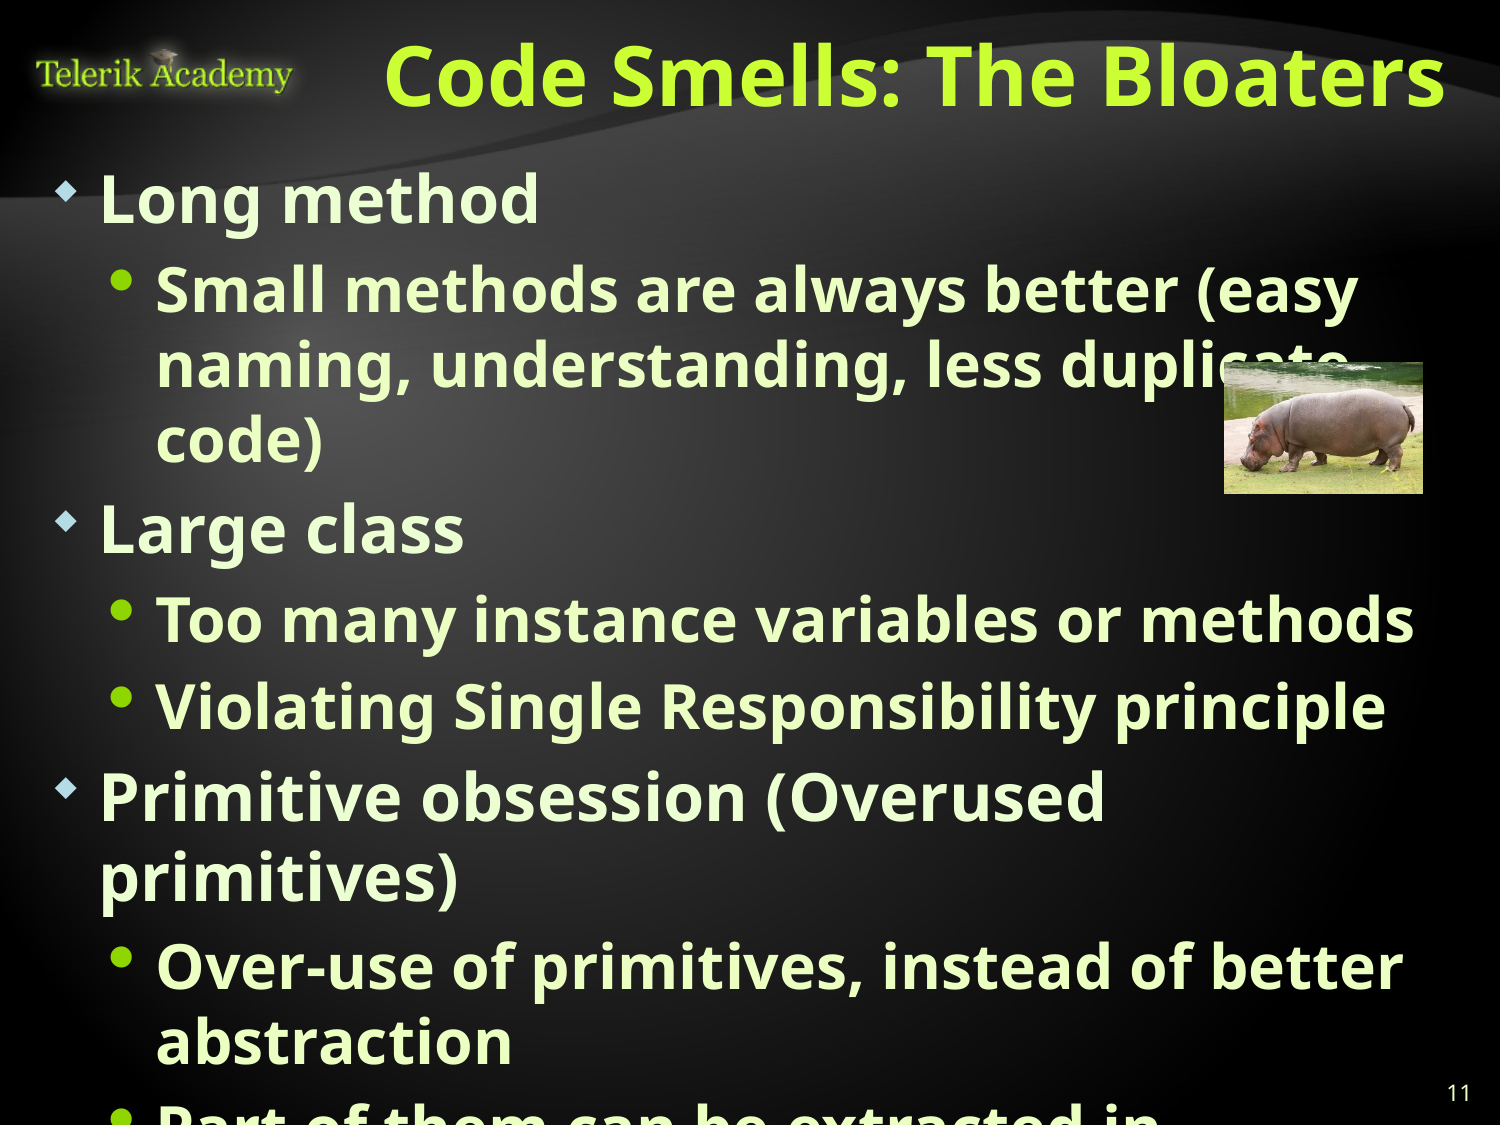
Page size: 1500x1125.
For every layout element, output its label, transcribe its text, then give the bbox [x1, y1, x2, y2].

picture [0, 0, 1500, 1125]
slide_number 11 [1412, 1074, 1488, 1113]
title Code Smells: The Bloaters [299, 12, 1463, 149]
list Long method Small methods are always better (easy naming, understanding, less duplicate code) Large class Too many instance variables or methods Violating Single Responsibility principle Primitive obsession (Overused primitives) Over-use of primitives, instead of better abstraction Part of them can be extracted in separate class and encapsulate their validation there [37, 149, 1463, 1100]
